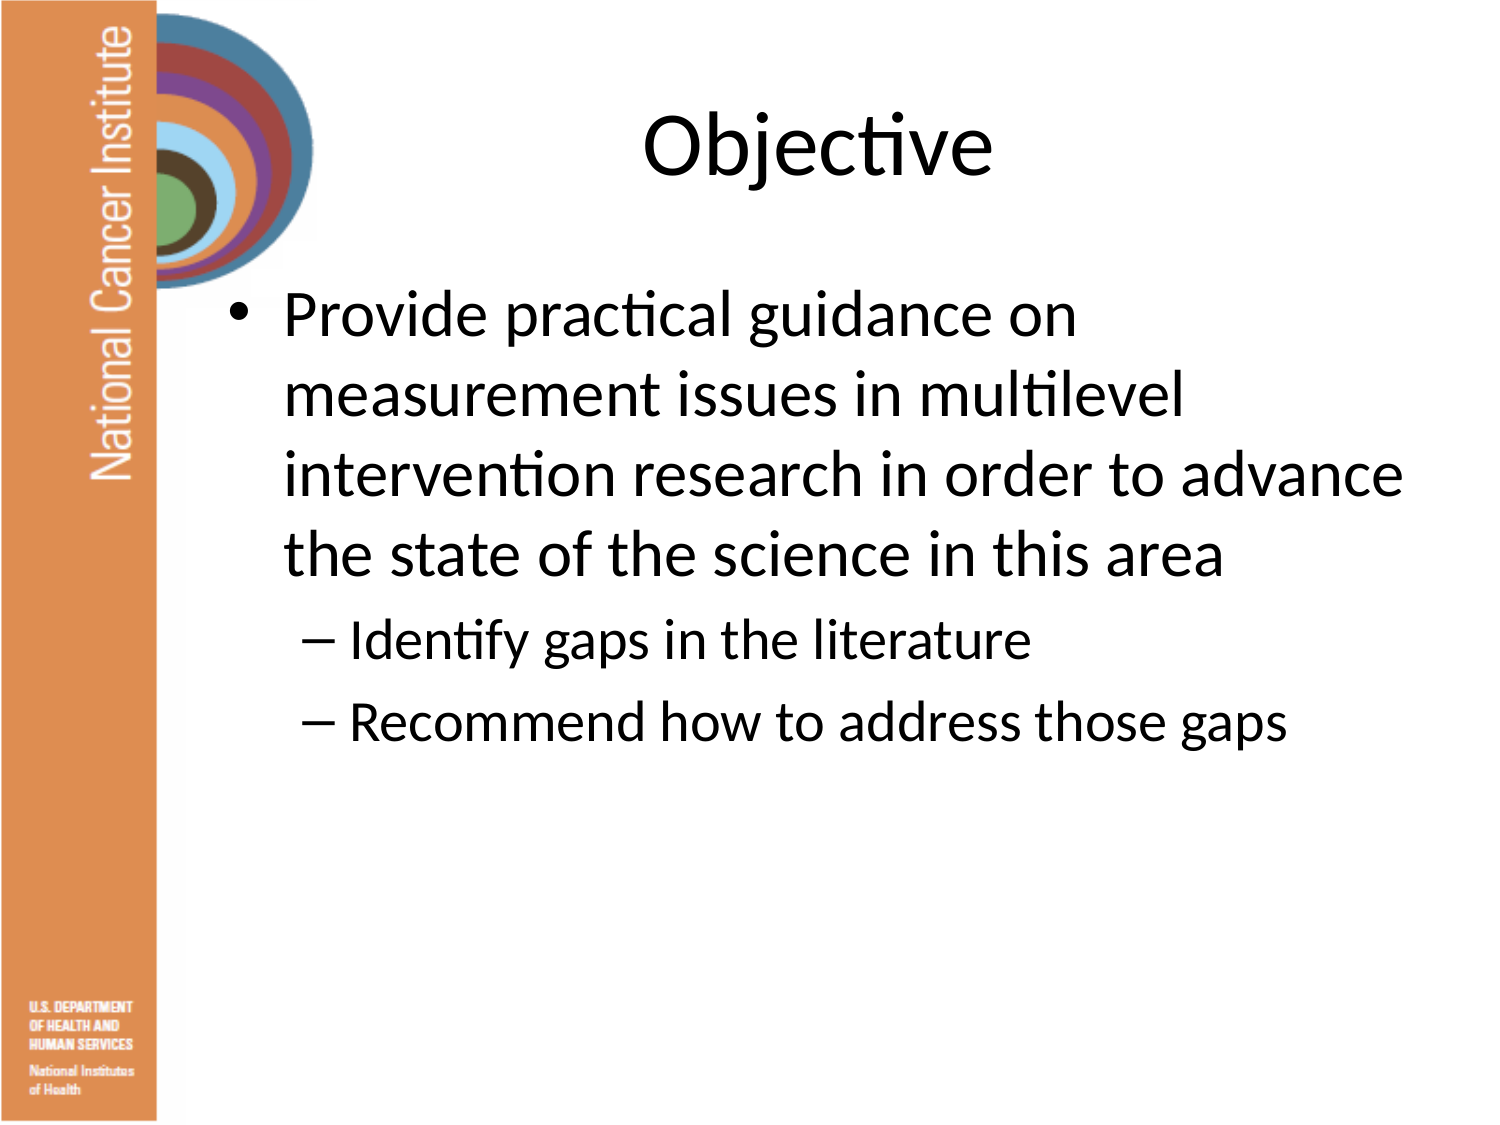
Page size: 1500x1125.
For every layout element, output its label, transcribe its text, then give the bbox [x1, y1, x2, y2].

picture [0, 0, 318, 1125]
title Objective [212, 45, 1425, 233]
list Provide practical guidance on measurement issues in multilevel intervention research in order to advance the state of the science in this area Identify gaps in the literature Recommend how to address those gaps [212, 262, 1425, 1005]
